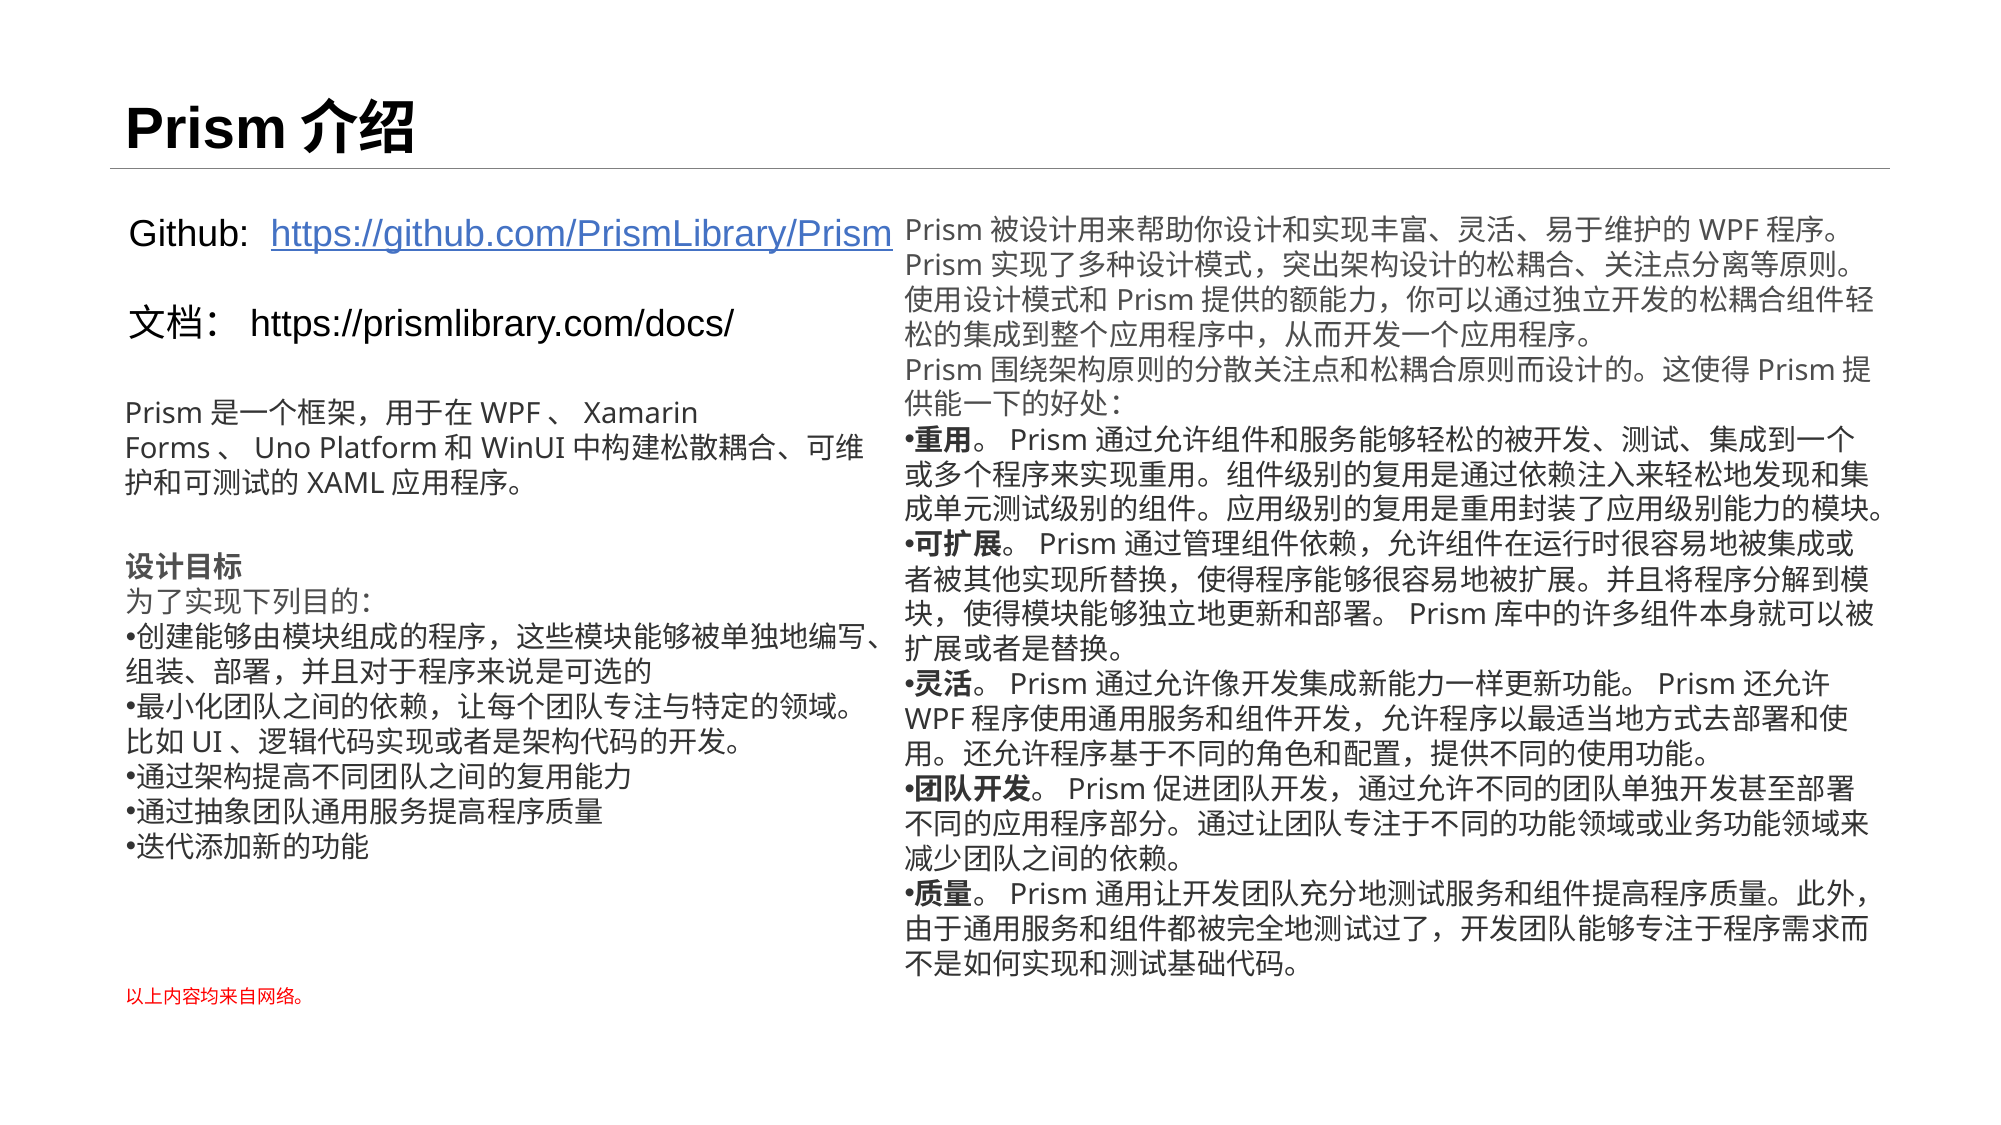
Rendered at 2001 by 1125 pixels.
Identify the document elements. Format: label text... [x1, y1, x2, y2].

text_box 以上内容均来自网络。 [111, 977, 329, 1015]
title Prism介绍 [109, 0, 1890, 169]
text_box Prism被设计用来帮助你设计和实现丰富、灵活、易于维护的WPF程序。Prism实现了多种设计模式，突出架构设计的松耦合、关注点分离等原则。使用设计模式和Prism提供的额能力，你可以通过独立开发的松耦合组件轻松的集成到整个应用程序中，从而开发一个应用程序。 Prism围绕架构原则的分散关注点和松耦合原则而设计的。这使得Prism提供能一下的好处： 重用。Prism通过允许组件和服务能够轻松的被开发、测试、集成到一个或多个程序来实现重用。组件级别的复用是通过依赖注入来轻松地发现和集成单元测试级别的组件。应用级别的复用是重用封装了应用级别能力的模块。 可扩展。Prism通过管理组件依赖，允许组件在运行时很容易地被集成或者被其他实现所替换，使得程序能够很容易地被扩展。并且将程序分解到模块，使得模块能够独立地更新和部署。Prism库中的许多组件本身就可以被扩展或者是替换。 灵活。Prism通过允许像开发集成新能力一样更新功能。Prism还允许WPF程序使用通用服务和组件开发，允许程序以最适当地方式去部署和使用。还允许程序基于不同的角色和配置，提供不同的使用功能。 团队开发。Prism促进团队开发，通过允许不同的团队单独开发甚至部署不同的应用程序部分。通过让团队专注于不同的功能领域或业务功能领域来减少团队之间的依赖。 质量。Prism通用让开发团队充分地测试服务和组件提高程序质量。此外，由于通用服务和组件都被完全地测试过了，开发团队能够专注于程序需求而不是如何实现和测试基础代码。 [889, 203, 1890, 988]
text_box Prism是一个框架，用于在WPF、Xamarin Forms、Uno Platform和WinUI中构建松散耦合、可维护和可测试的XAML应用程序。 [109, 386, 889, 507]
text_box Github: https://github.com/PrismLibrary/Prism 文档：https://prismlibrary.com/docs/ [114, 201, 908, 352]
text_box 设计目标 为了实现下列目的： 创建能够由模块组成的程序，这些模块能够被单独地编写、组装、部署，并且对于程序来说是可选的 最小化团队之间的依赖，让每个团队专注与特定的领域。比如UI、逻辑代码实现或者是架构代码的开发。 通过架构提高不同团队之间的复用能力 通过抽象团队通用服务提高程序质量 迭代添加新的功能 [111, 541, 890, 871]
